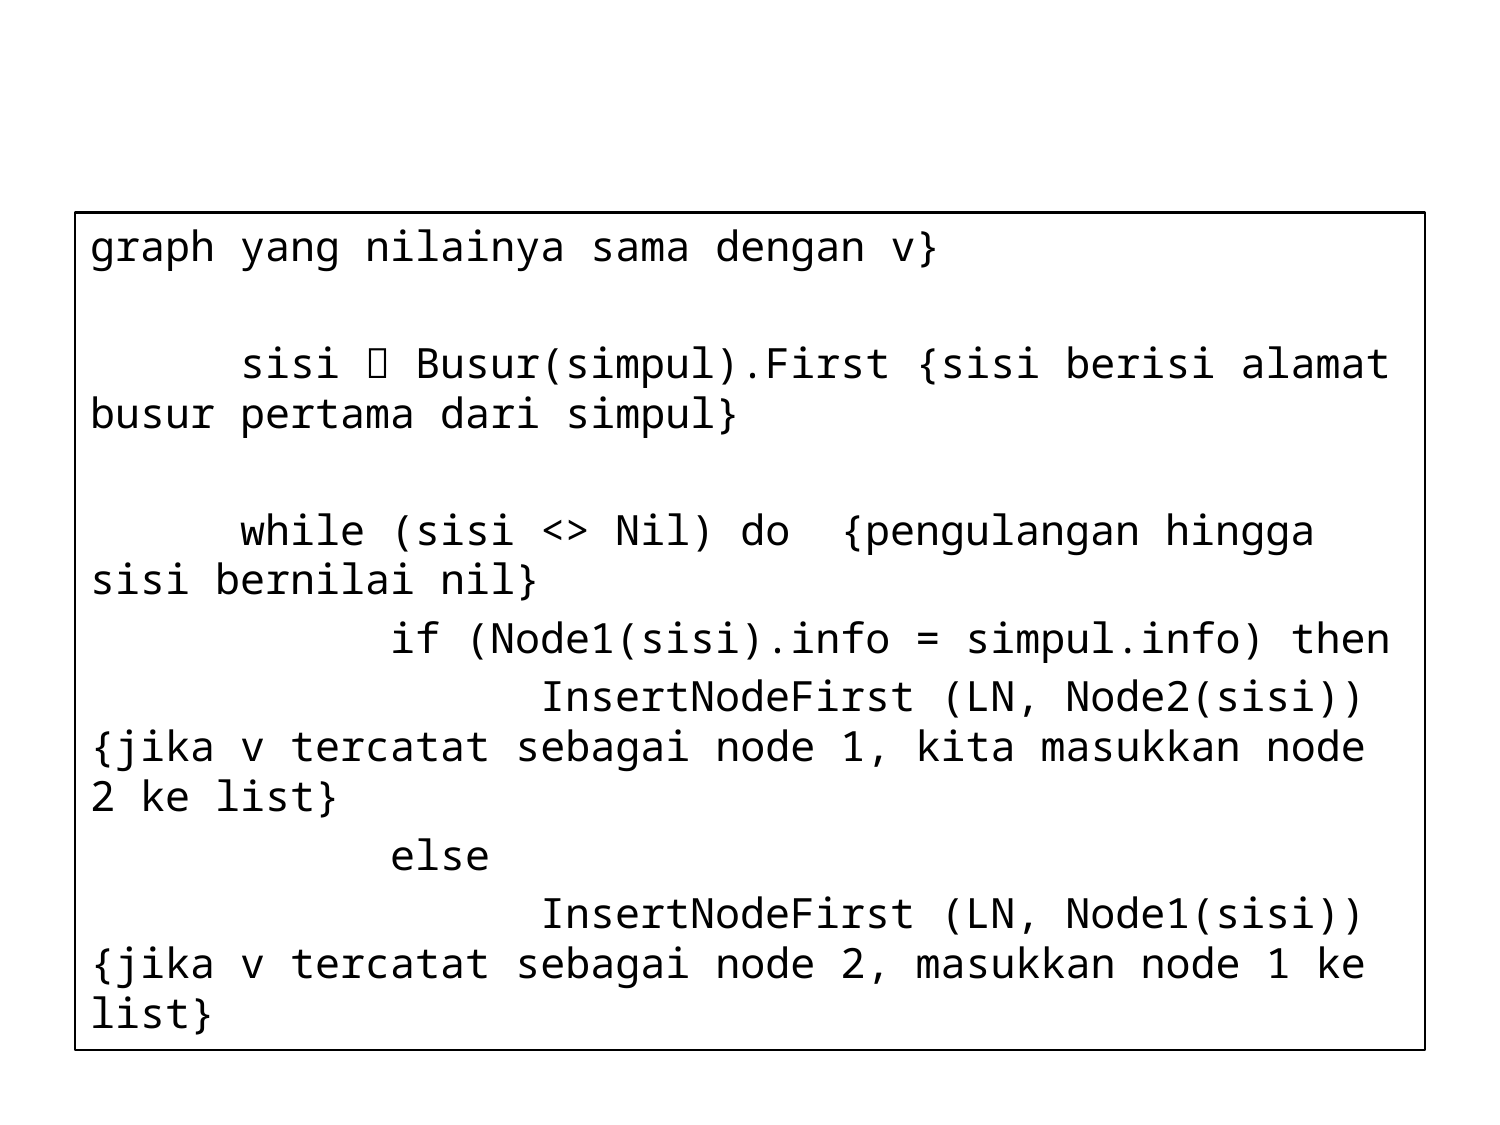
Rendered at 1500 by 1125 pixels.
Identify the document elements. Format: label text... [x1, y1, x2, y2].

list graph yang nilainya sama dengan v} sisi  Busur(simpul).First {sisi berisi alamat busur pertama dari simpul} while (sisi <> Nil) do {pengulangan hingga sisi bernilai nil} if (Node1(sisi).info = simpul.info) then InsertNodeFirst (LN, Node2(sisi)) {jika v tercatat sebagai node 1, kita masukkan node 2 ke list} else InsertNodeFirst (LN, Node1(sisi)) {jika v tercatat sebagai node 2, masukkan node 1 ke list} [75, 212, 1425, 1050]
